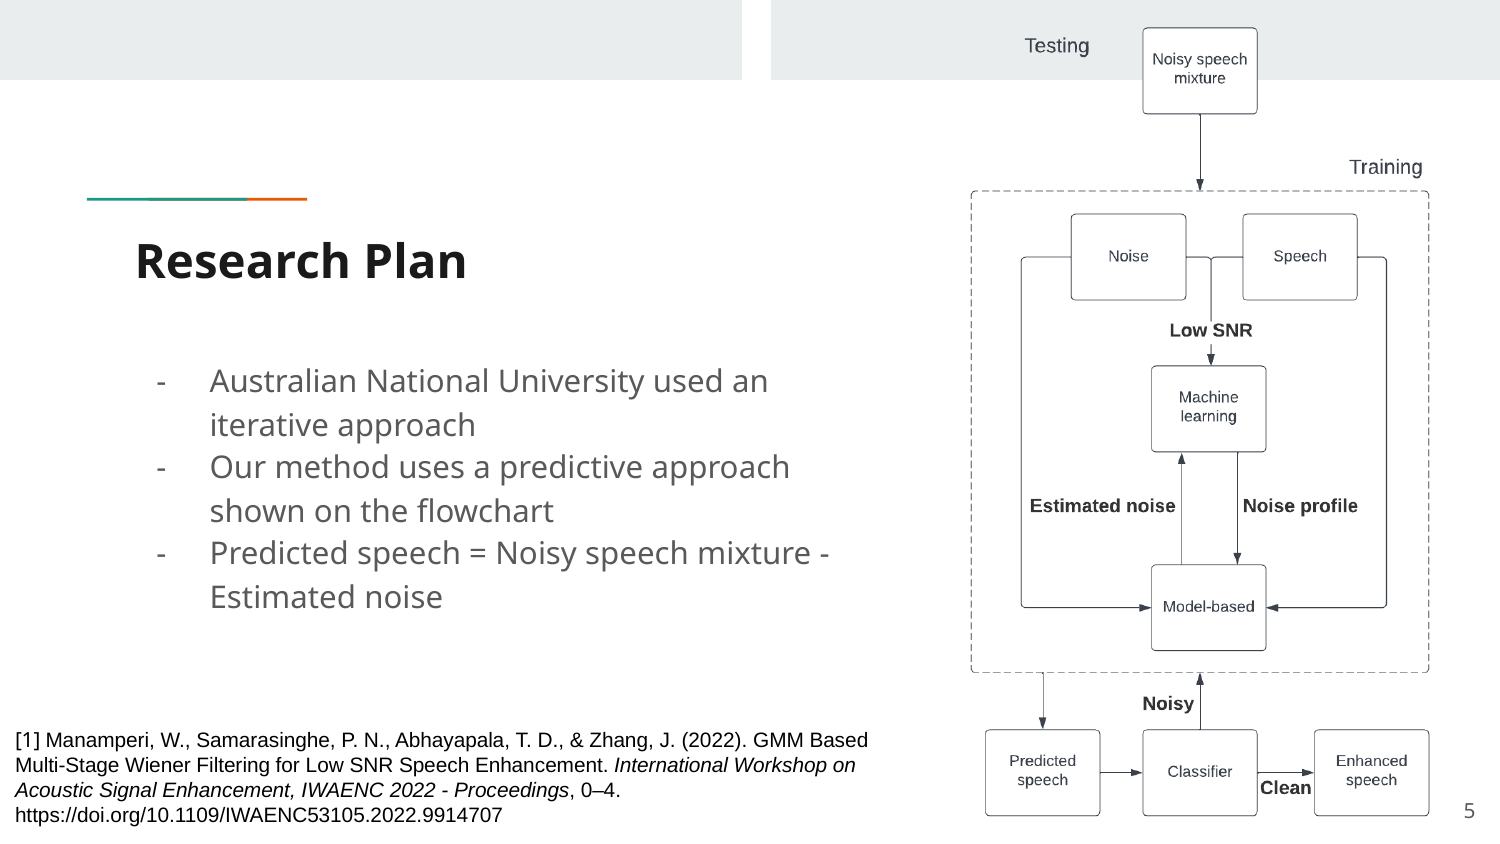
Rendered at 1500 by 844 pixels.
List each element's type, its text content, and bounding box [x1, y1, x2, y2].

list Australian National University used an iterative approach Our method uses a predictive approach shown on the flowchart Predicted speech = Noisy speech mixture - Estimated noise [119, 341, 736, 711]
picture [741, 0, 1500, 844]
text_box [1] Manamperi, W., Samarasinghe, P. N., Abhayapala, T. D., & Zhang, J. (2022). GMM Based Multi-Stage Wiener Filtering for Low SNR Speech Enhancement. International Workshop on Acoustic Signal Enhancement, IWAENC 2022 - Proceedings, 0–4. https://doi.org/10.1109/IWAENC53105.2022.9914707 [0, 711, 736, 842]
title Research Plan [119, 216, 736, 305]
